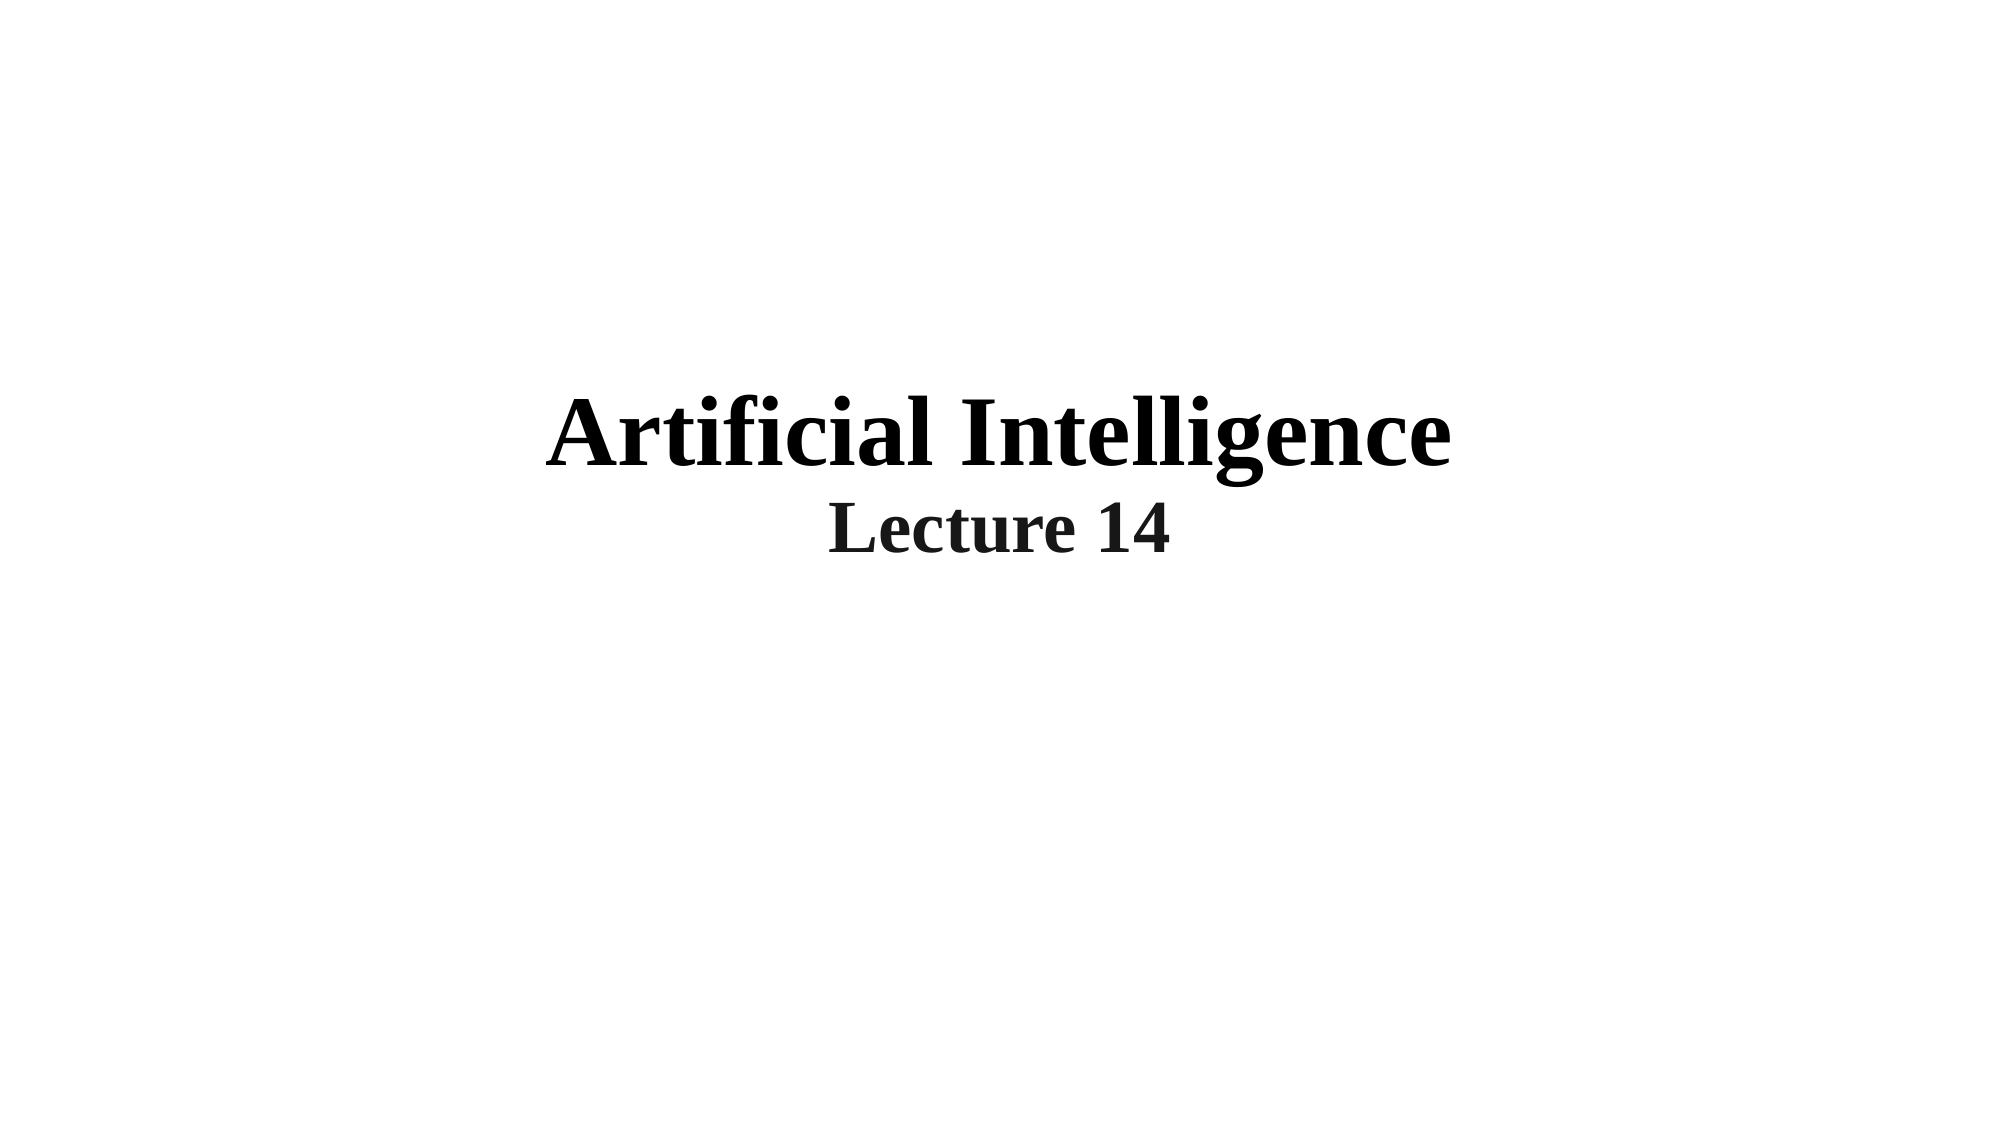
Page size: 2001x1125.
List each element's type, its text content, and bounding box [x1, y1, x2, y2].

title Artificial Intelligence Lecture 14 [249, 184, 1750, 576]
